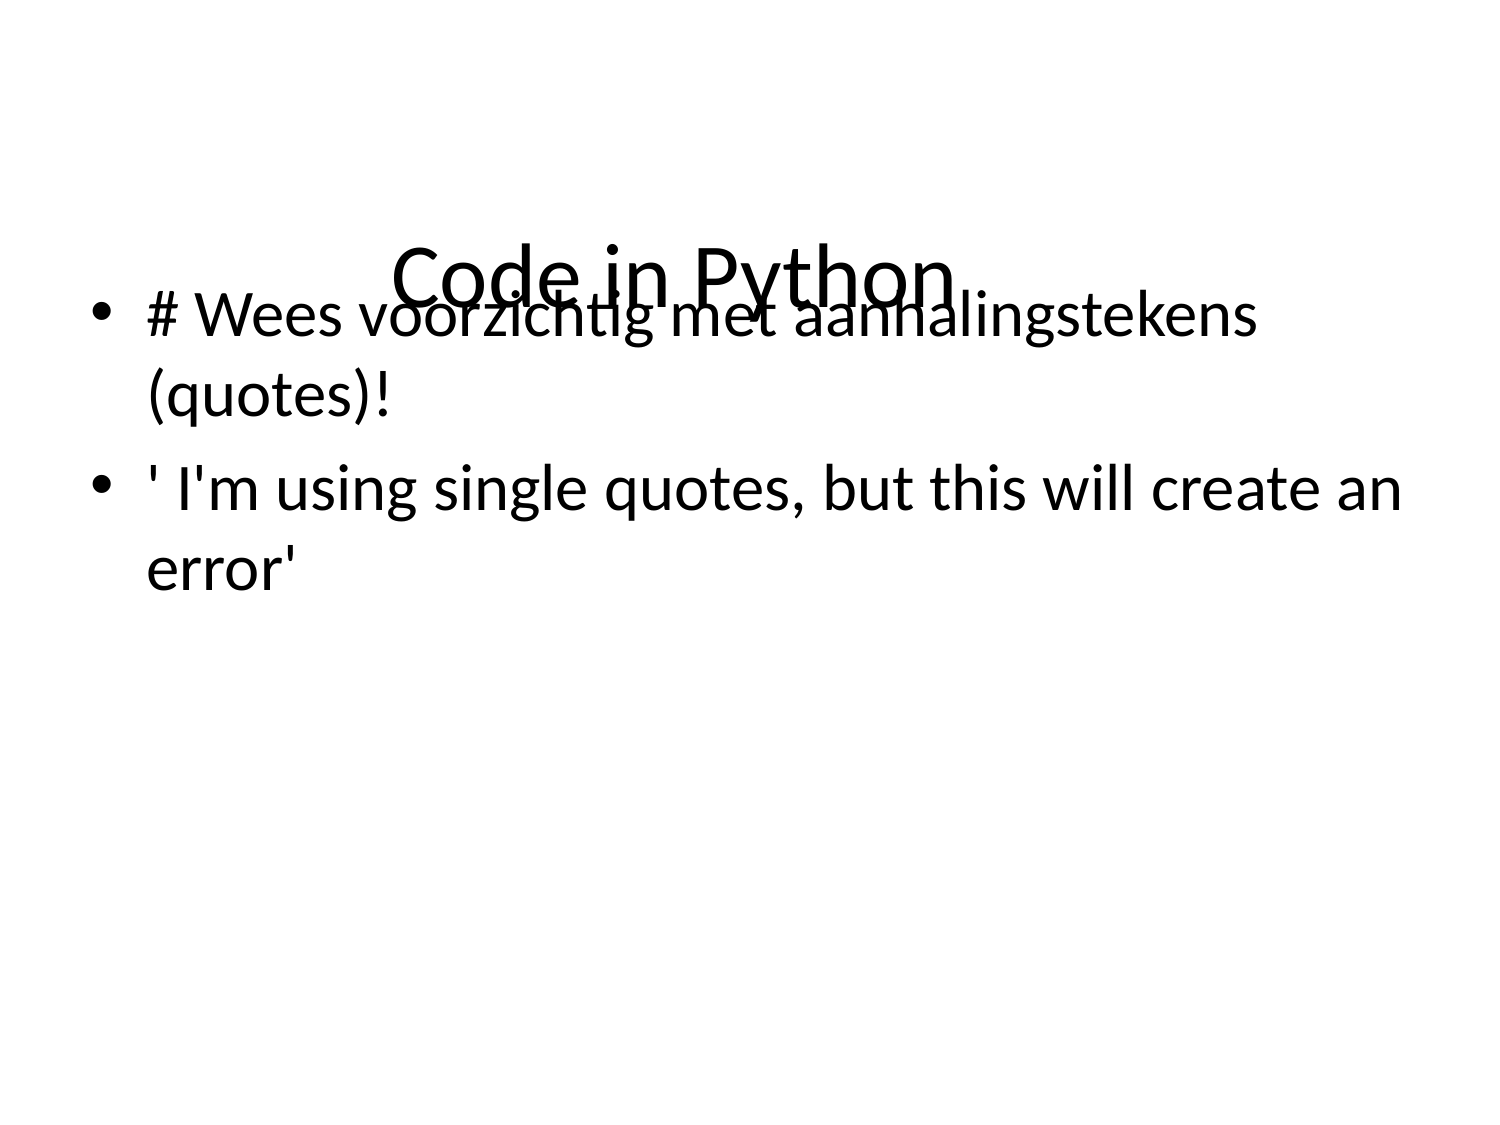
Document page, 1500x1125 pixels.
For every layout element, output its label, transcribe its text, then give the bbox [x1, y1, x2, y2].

list # Wees voorzichtig met aanhalingstekens (quotes)! ' I'm using single quotes, but this will create an error' [75, 262, 1425, 1005]
title Code in Python [0, 177, 1350, 365]
